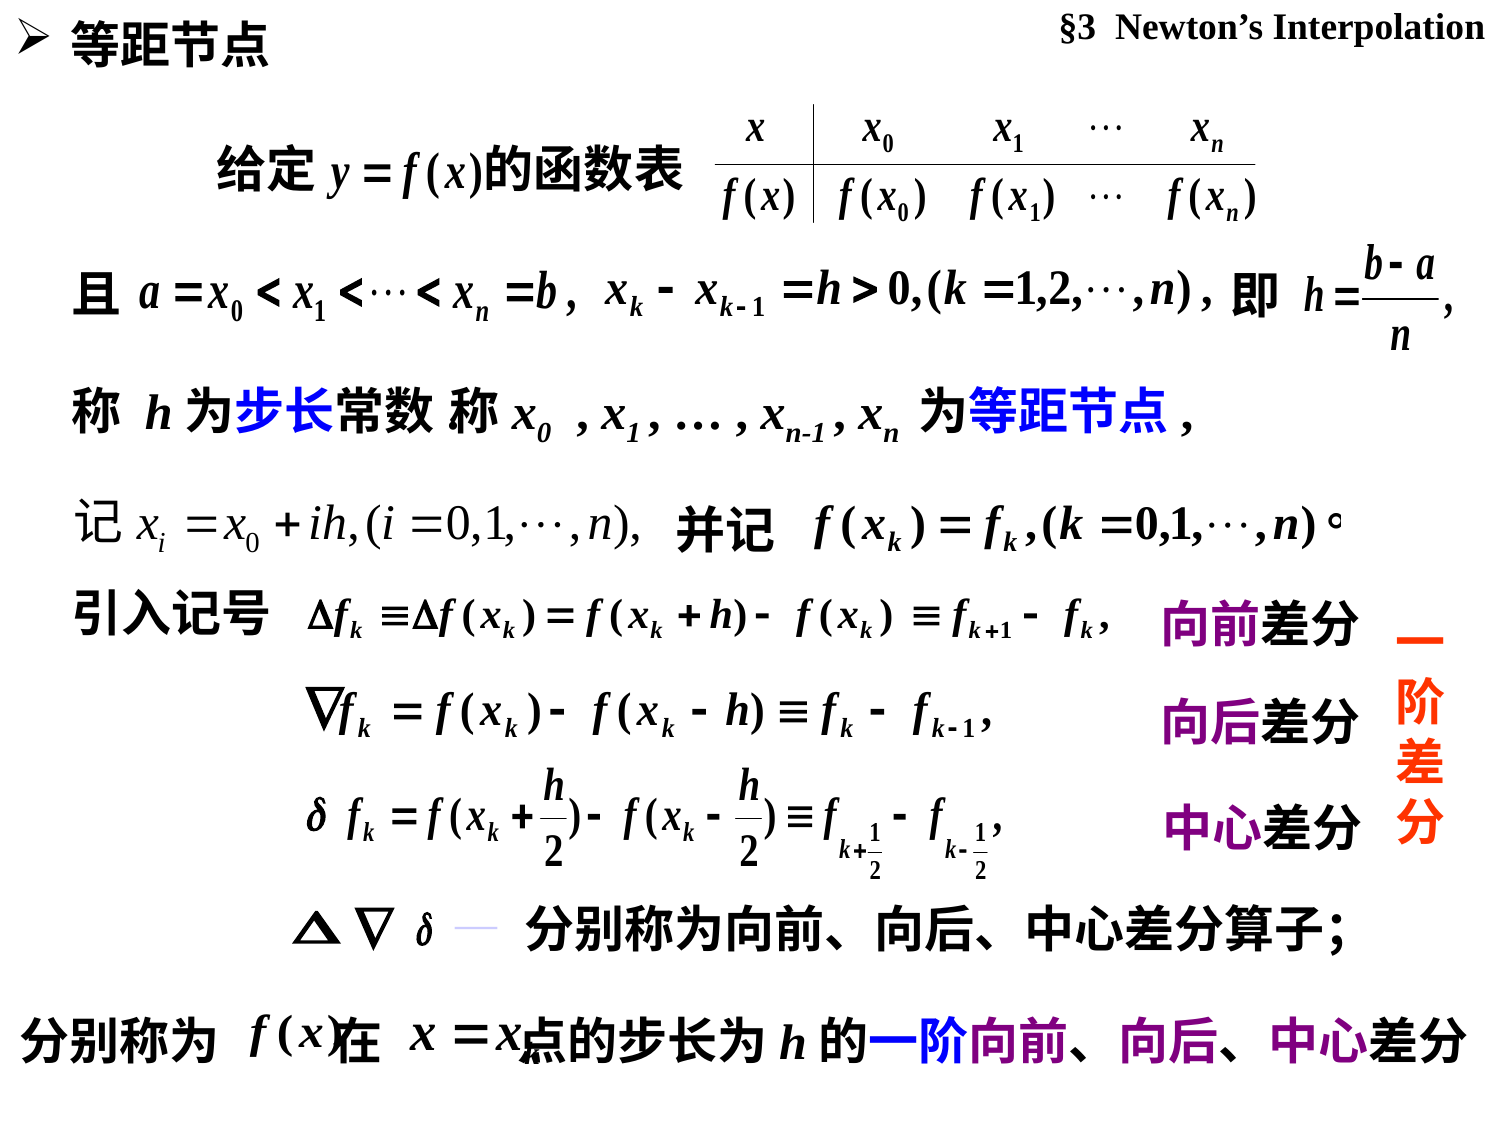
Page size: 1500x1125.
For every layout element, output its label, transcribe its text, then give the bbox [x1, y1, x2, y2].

text_box 称x0 , x1 , … , xn-1 , xn 为等距节点, [435, 372, 1221, 456]
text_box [903, 586, 1118, 650]
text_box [537, 586, 899, 650]
text_box 称 h为步长常数. [57, 372, 435, 448]
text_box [1215, 231, 1500, 362]
text_box 向后差分 [1146, 682, 1376, 758]
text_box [4, 995, 1500, 1079]
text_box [201, 94, 1263, 233]
text_box 中心差分 [1147, 788, 1378, 864]
text_box 一阶差分 [1381, 603, 1482, 858]
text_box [301, 756, 1010, 889]
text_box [279, 889, 1500, 965]
text_box 向前差分 [1146, 585, 1376, 660]
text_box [67, 490, 649, 565]
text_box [57, 254, 1215, 335]
text_box 引入记号 [57, 574, 323, 650]
text_box 等距节点 [0, 5, 1482, 81]
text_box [301, 586, 537, 650]
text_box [300, 678, 998, 749]
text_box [660, 490, 1341, 566]
text_box §3 Newton’s Interpolation [962, 0, 1500, 50]
